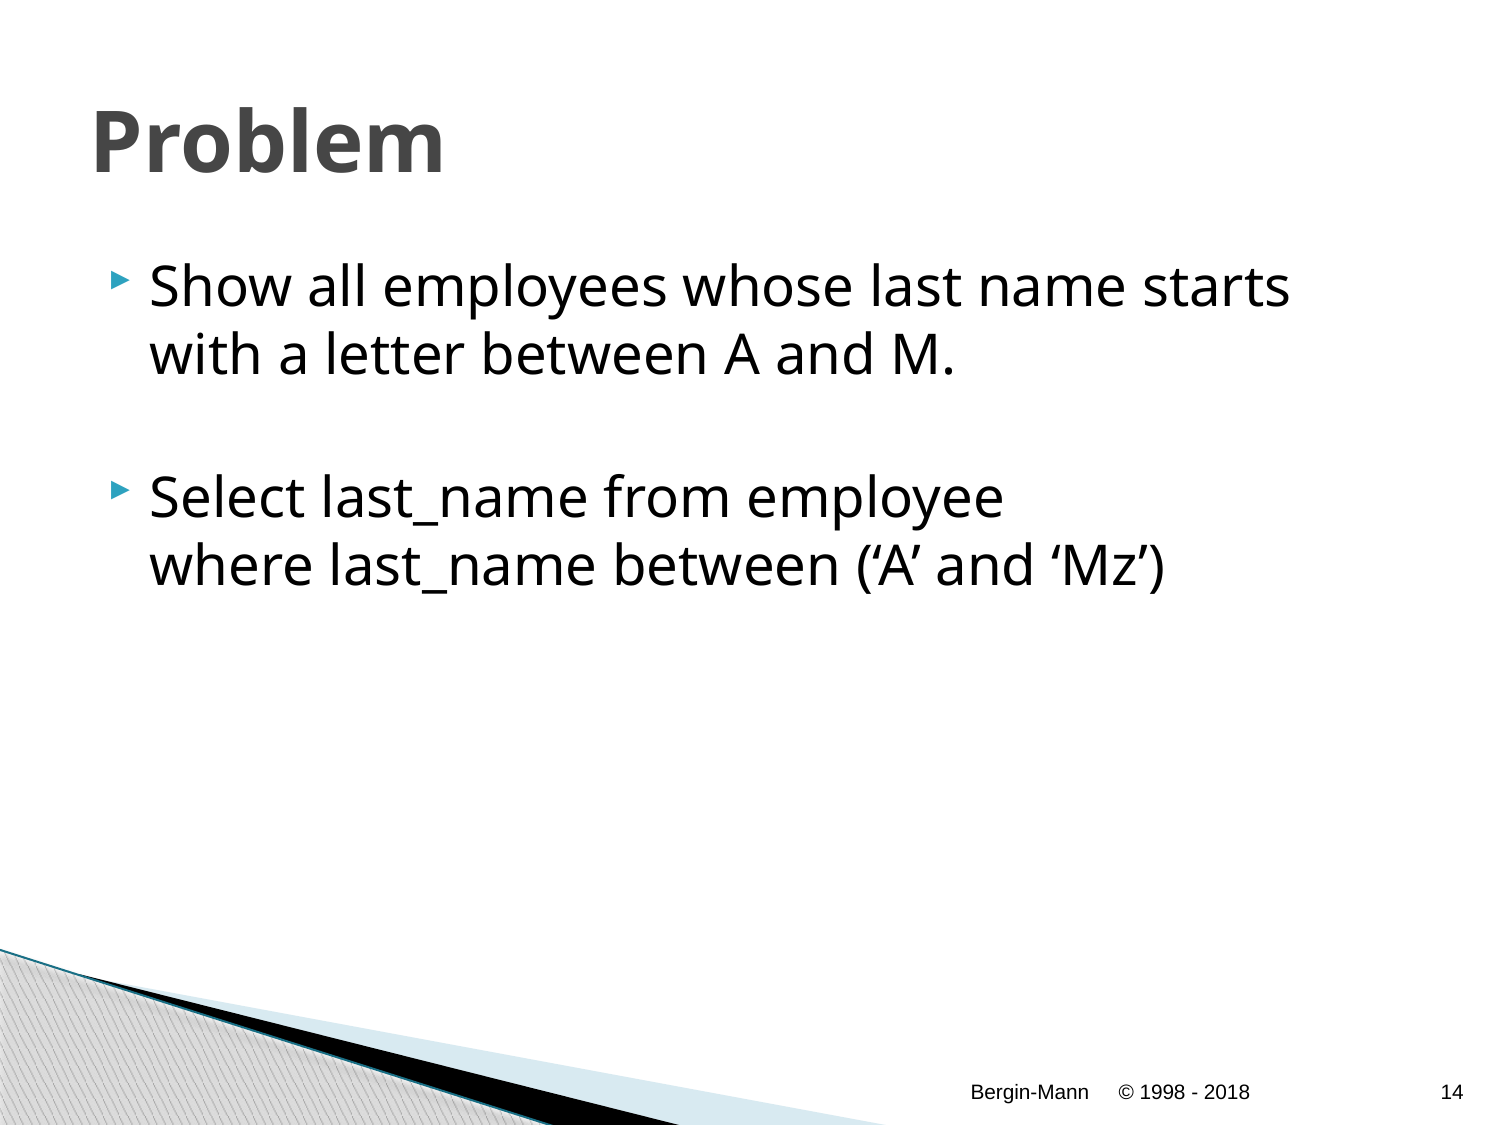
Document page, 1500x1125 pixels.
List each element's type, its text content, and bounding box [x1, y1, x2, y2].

slide_number 14 [1418, 1051, 1479, 1112]
list Show all employees whose last name starts with a letter between A and M. Select last_name from employee where last_name between (‘A’ and ‘Mz’) [75, 242, 1425, 986]
title Problem [75, 45, 1425, 233]
footer Bergin-Mann [718, 1051, 1105, 1112]
slide_number © 1998 - 2018 [1105, 1051, 1418, 1112]
